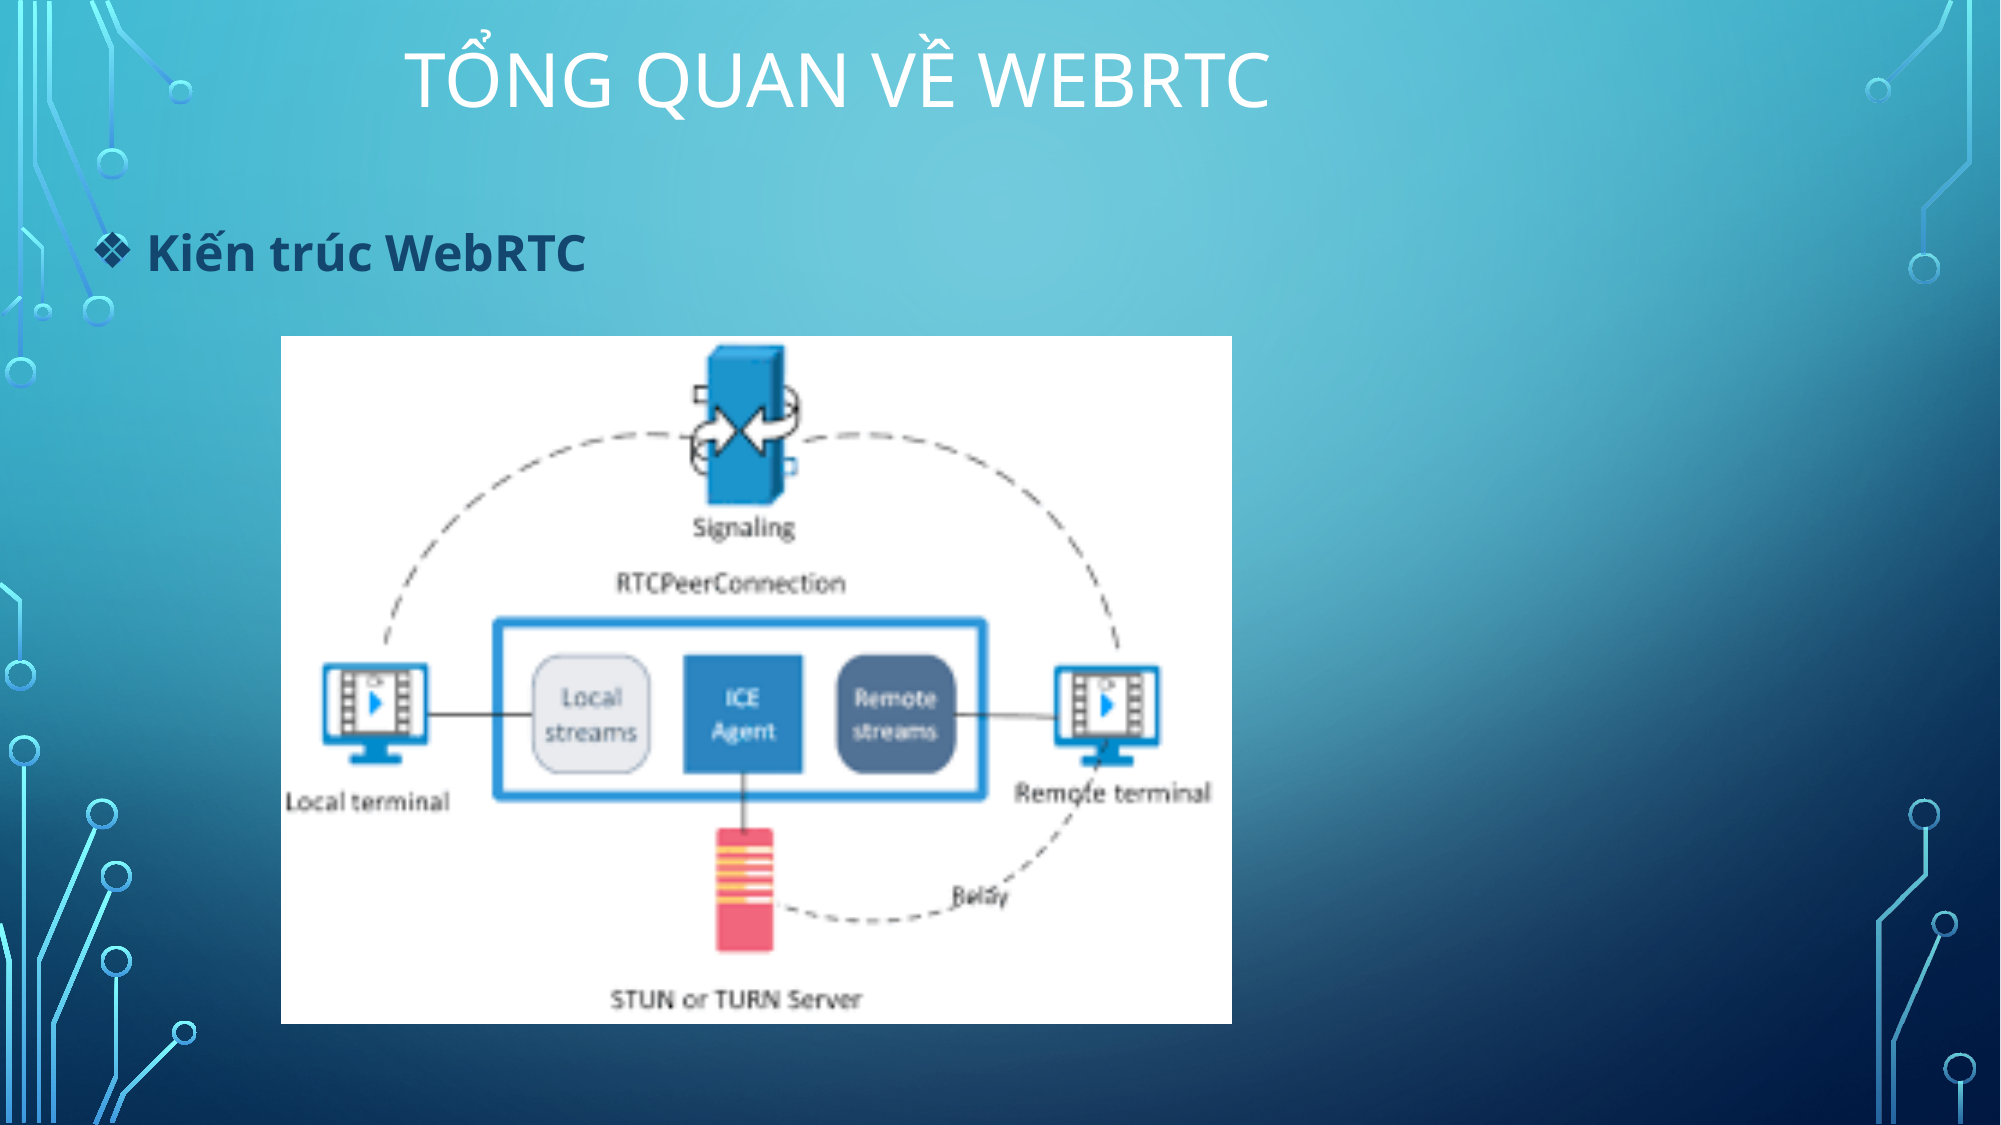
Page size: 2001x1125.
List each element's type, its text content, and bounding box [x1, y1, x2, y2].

text_box Kiến trúc WebRTC [74, 201, 1402, 337]
text_box TỔNG QUAN VỀ WEBRTC [74, 37, 1288, 130]
picture [281, 336, 1232, 1024]
